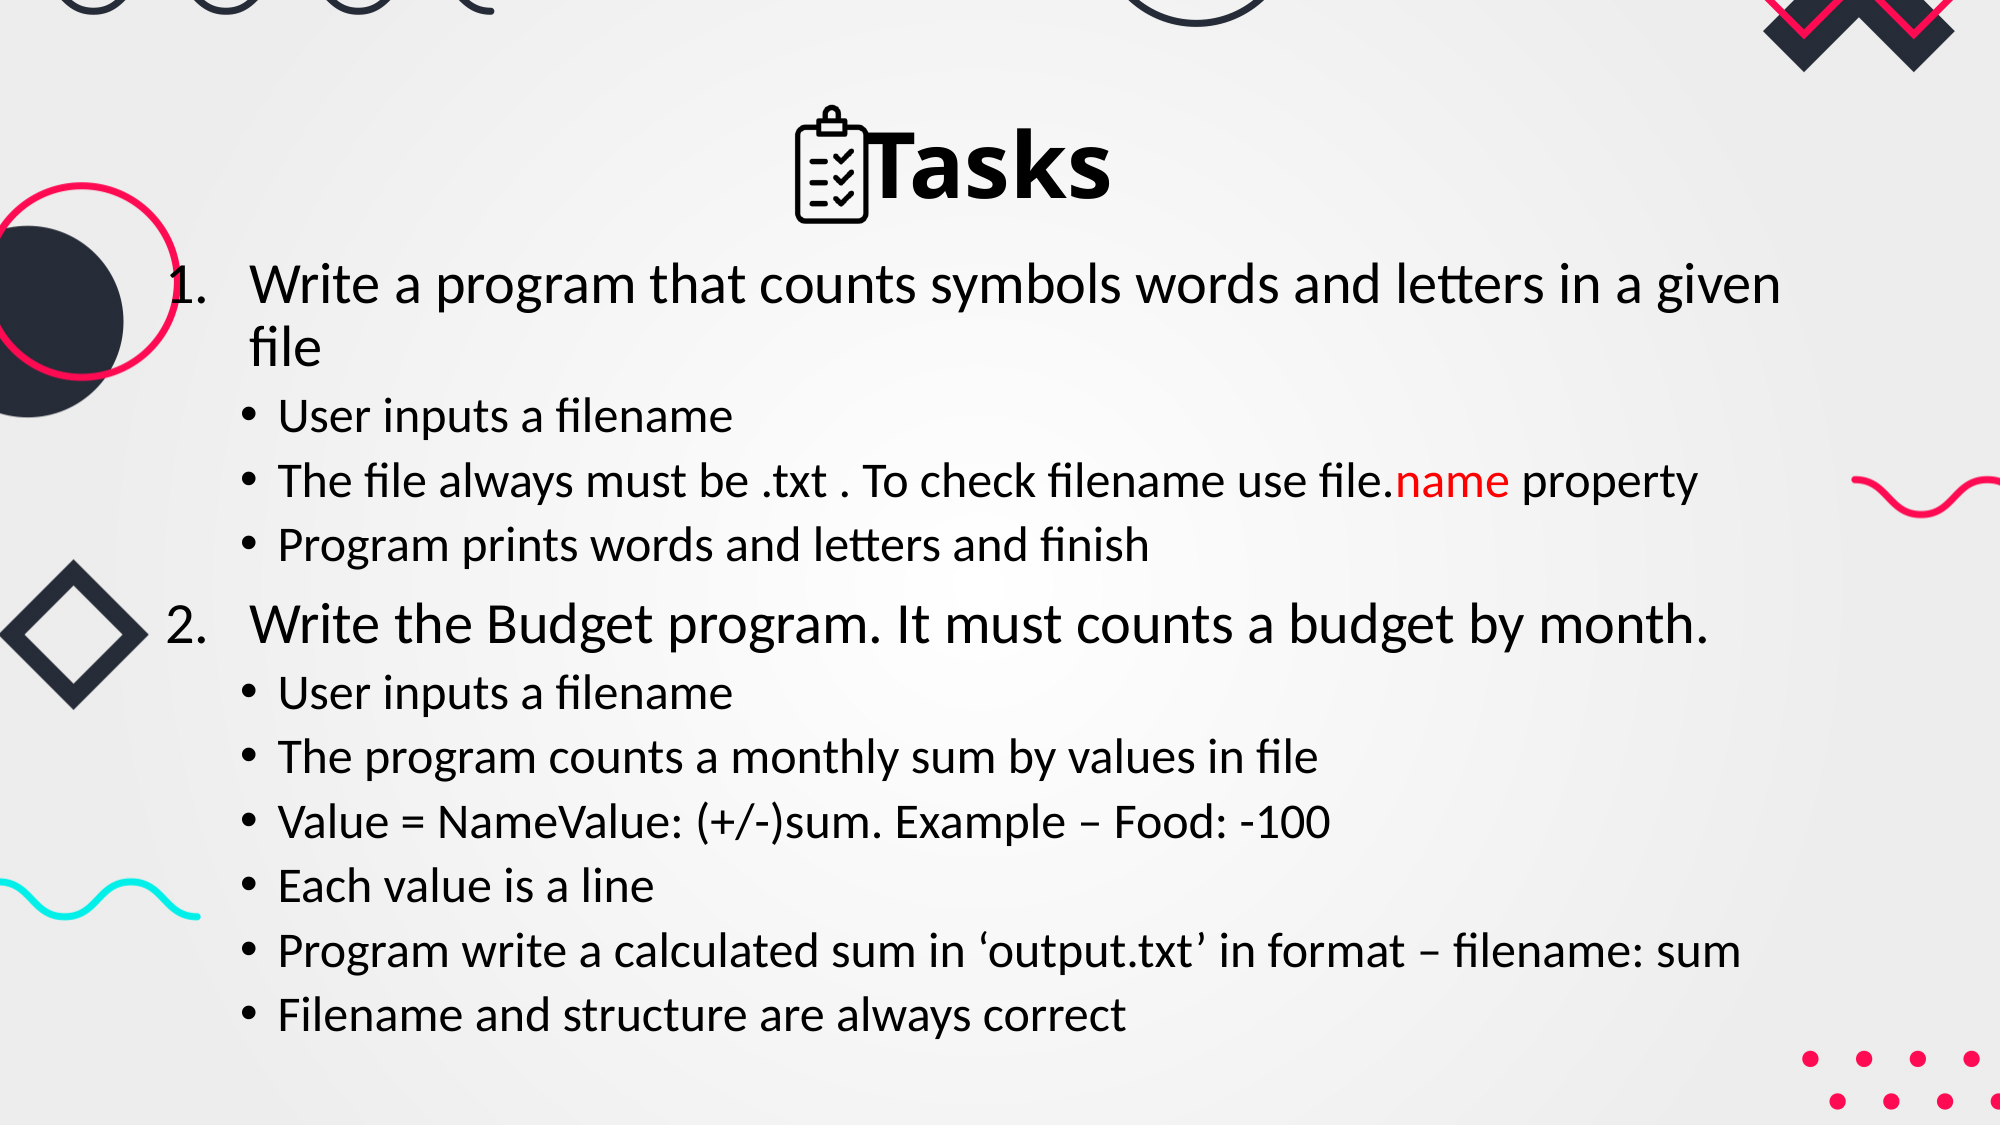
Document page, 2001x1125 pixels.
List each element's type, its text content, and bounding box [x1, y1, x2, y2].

picture [0, 0, 2000, 1125]
list Write a program that counts symbols words and letters in a given file User inputs a filename The file always must be .txt . To check filename use file.name property Program prints words and letters and finish Write the Budget program. It must counts a budget by month. User inputs a filename The program counts a monthly sum by values in file Value = NameValue: (+/-)sum. Example – Food: -100 Each value is a line Program write a calculated sum in ‘output.txt’ in format – filename: sum Filename and structure are always correct [150, 278, 1863, 1125]
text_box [137, 59, 1863, 278]
